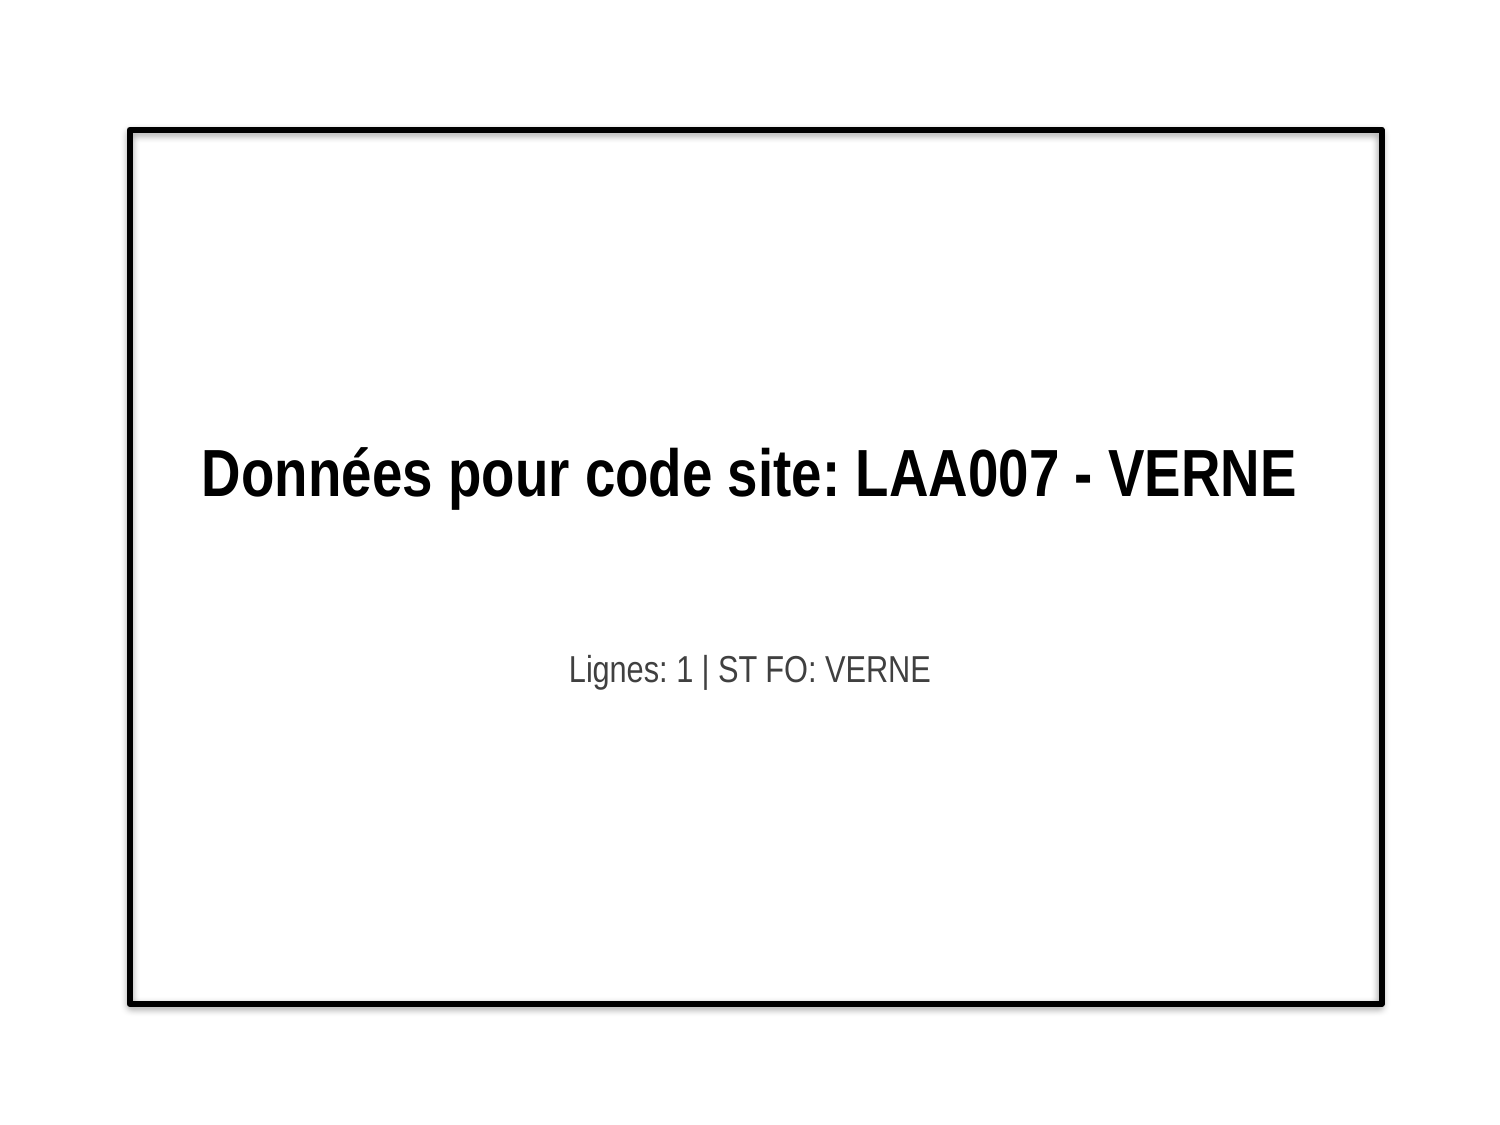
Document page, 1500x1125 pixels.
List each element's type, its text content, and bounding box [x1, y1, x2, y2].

subtitle Lignes: 1 | ST FO: VERNE [225, 637, 1275, 925]
text_box [129, 129, 1383, 349]
text_box [129, 591, 1383, 1005]
title Données pour code site: LAA007 - VERNE [112, 349, 1388, 591]
